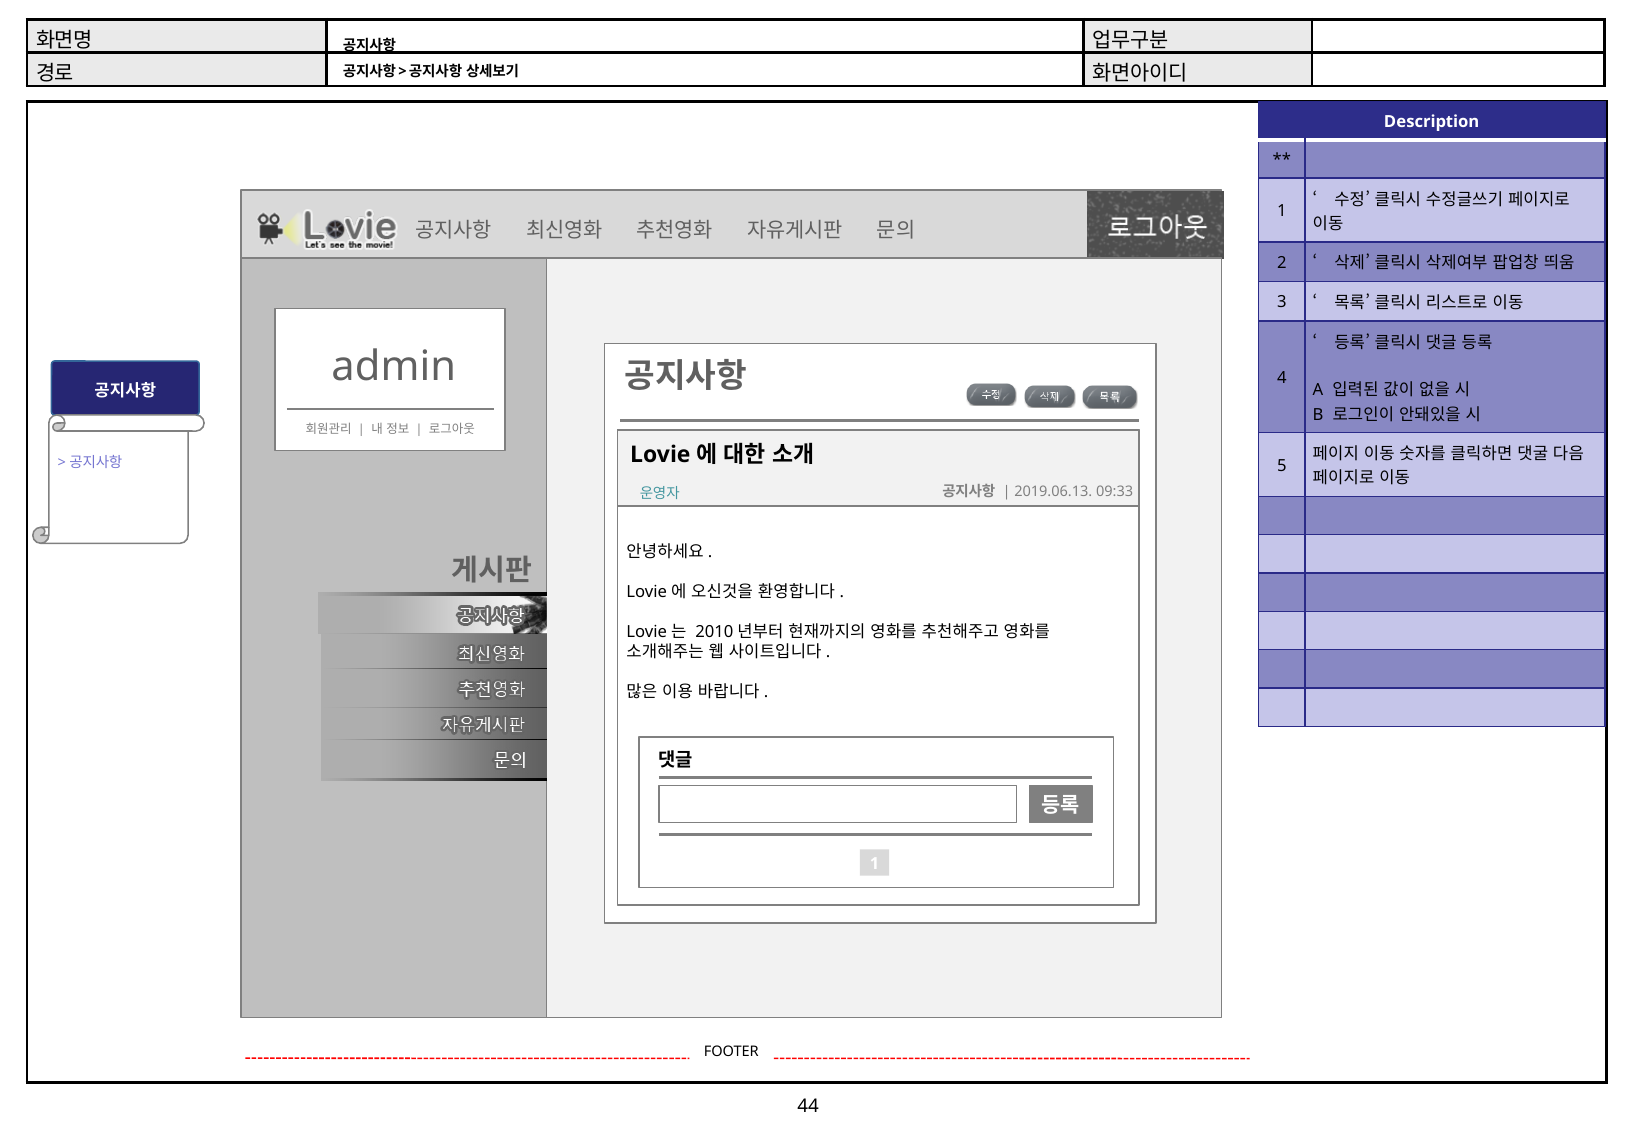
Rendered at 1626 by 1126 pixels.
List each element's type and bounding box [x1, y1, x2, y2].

picture [965, 383, 1017, 406]
table_cell [1306, 612, 1604, 649]
title [328, 19, 1085, 87]
table_cell [1259, 433, 1304, 496]
picture [1087, 191, 1224, 259]
table_cell [1306, 433, 1604, 496]
table_cell [1259, 689, 1304, 726]
table_cell [1259, 243, 1304, 281]
table_cell [1259, 142, 1304, 177]
table_cell [1306, 322, 1604, 432]
picture [1082, 385, 1139, 410]
table_header [1259, 102, 1604, 138]
table_cell [1306, 179, 1604, 241]
table_cell [1259, 535, 1304, 572]
table_cell [1259, 497, 1304, 534]
table_cell [1259, 650, 1304, 687]
text_box [32, 361, 205, 544]
table_cell [1259, 322, 1304, 432]
picture [255, 208, 402, 251]
table_cell [1259, 574, 1304, 611]
table_cell [1306, 535, 1604, 572]
table_cell [1259, 612, 1304, 649]
table_cell [1259, 282, 1304, 320]
table_cell [1306, 574, 1604, 611]
table_cell [1306, 142, 1604, 177]
table_cell [1306, 282, 1604, 320]
table_cell [1259, 179, 1304, 241]
table_cell [1306, 497, 1604, 534]
table_cell [1306, 243, 1604, 281]
table_cell [1306, 689, 1604, 726]
picture [1024, 384, 1076, 408]
picture [318, 591, 547, 781]
text_box [241, 189, 1222, 1018]
table_cell [1306, 650, 1604, 687]
